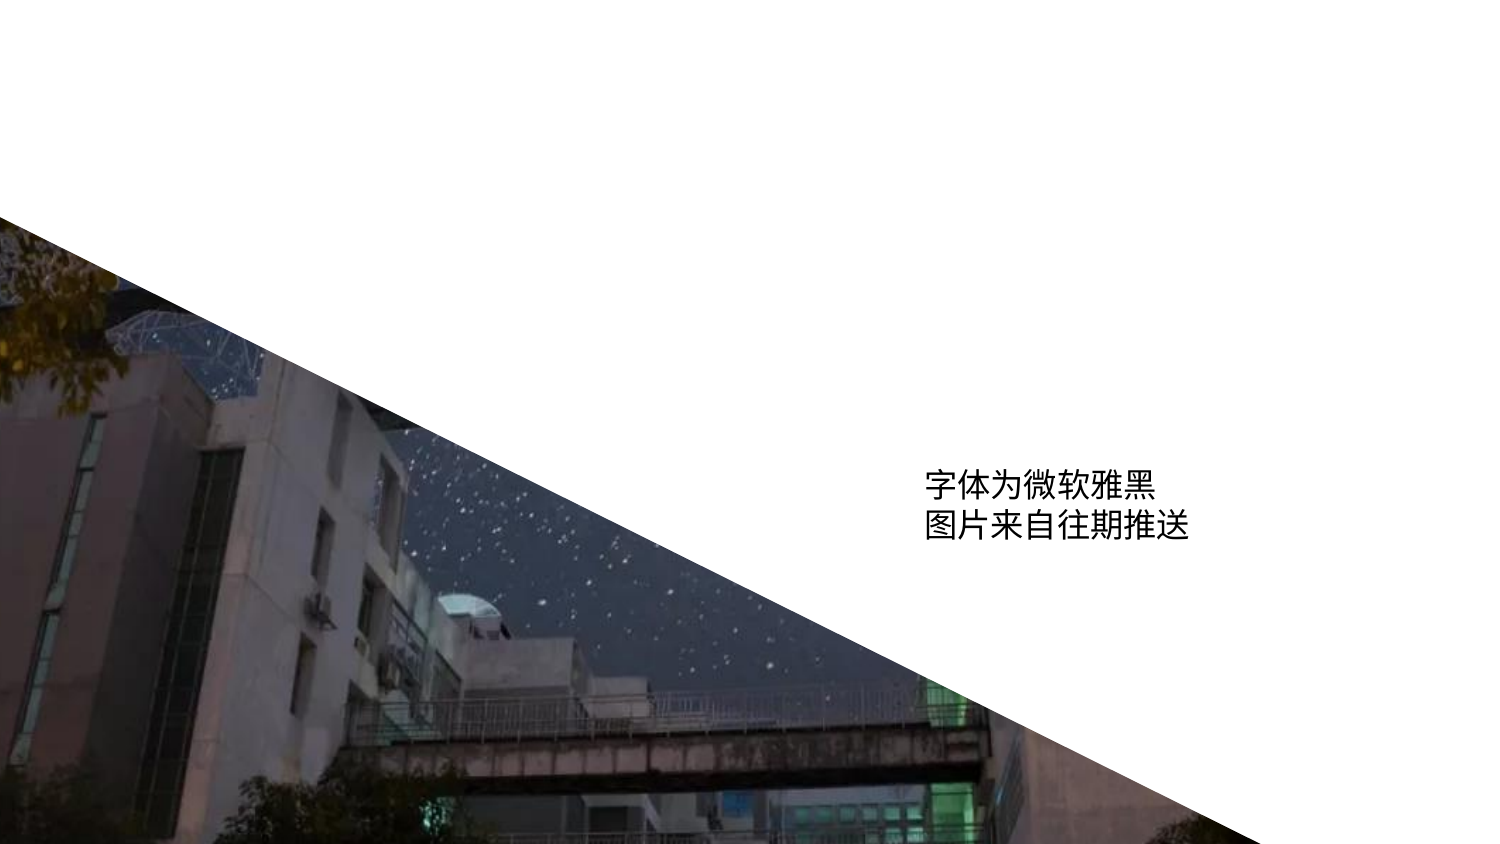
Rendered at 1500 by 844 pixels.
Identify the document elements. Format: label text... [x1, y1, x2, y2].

text_box [0, 214, 1266, 844]
text_box 字体为微软雅黑 图片来自往期推送 [909, 457, 1270, 552]
